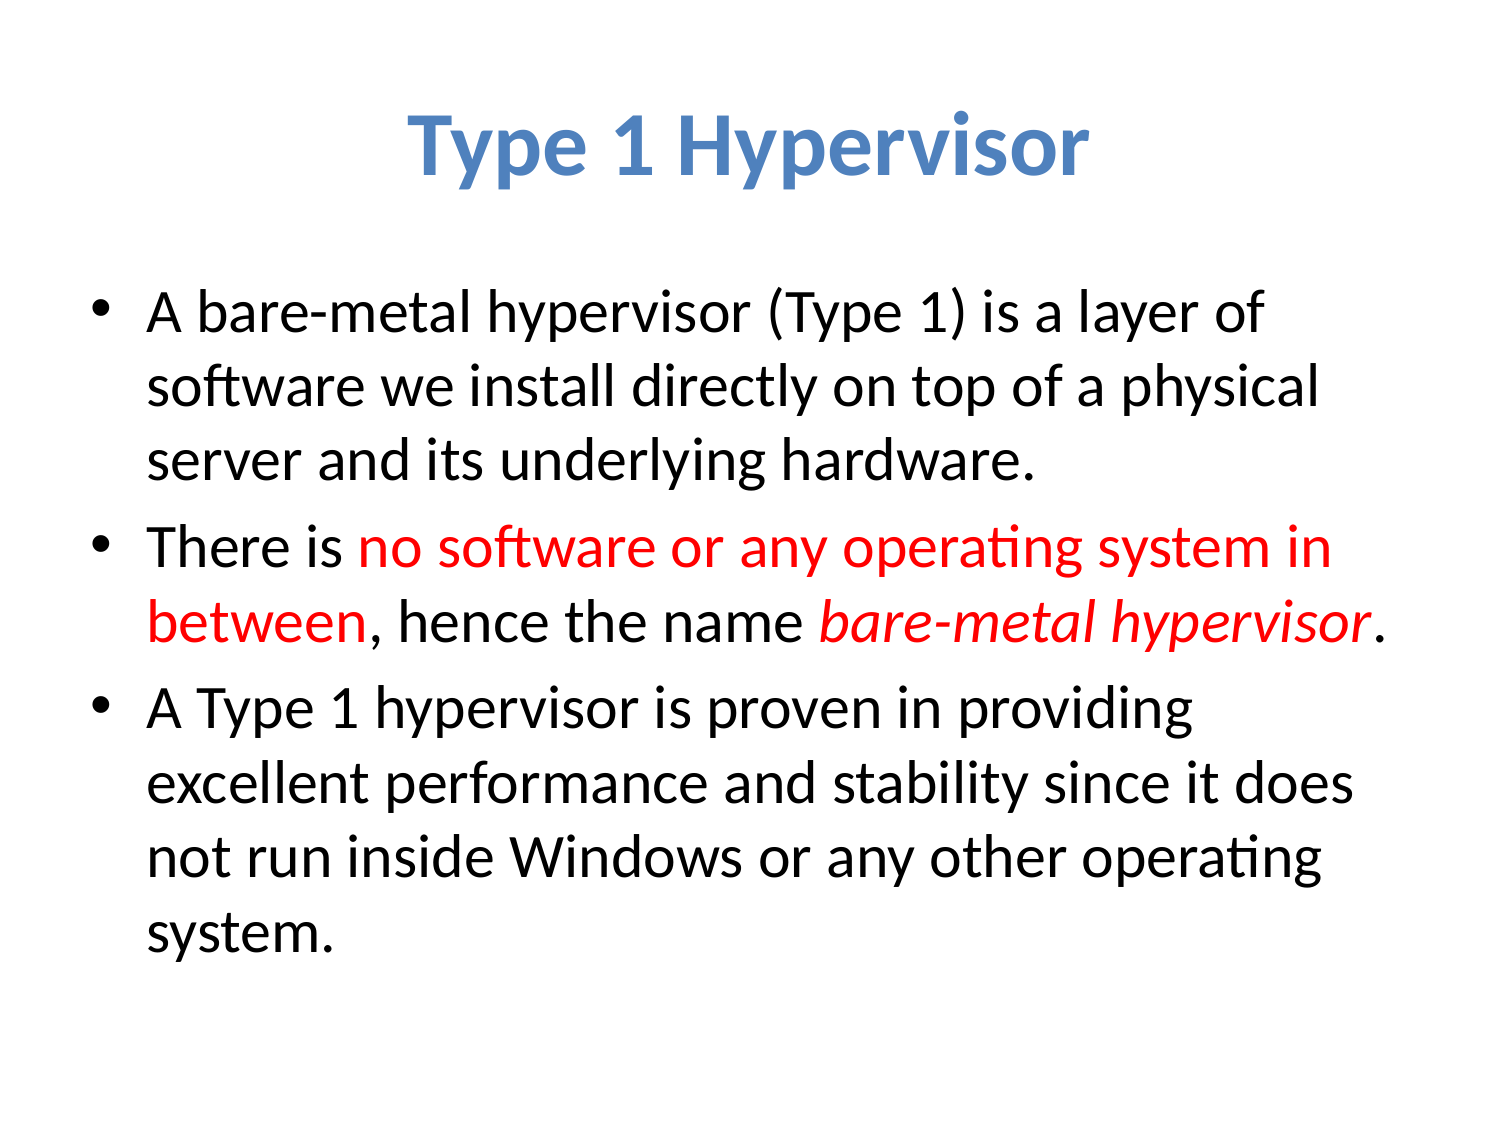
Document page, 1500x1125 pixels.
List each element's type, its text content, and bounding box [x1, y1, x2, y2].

list A bare-metal hypervisor (Type 1) is a layer of software we install directly on top of a physical server and its underlying hardware. There is no software or any operating system in between, hence the name bare-metal hypervisor. A Type 1 hypervisor is proven in providing excellent performance and stability since it does not run inside Windows or any other operating system. [75, 262, 1425, 1005]
title Type 1 Hypervisor [75, 45, 1425, 233]
